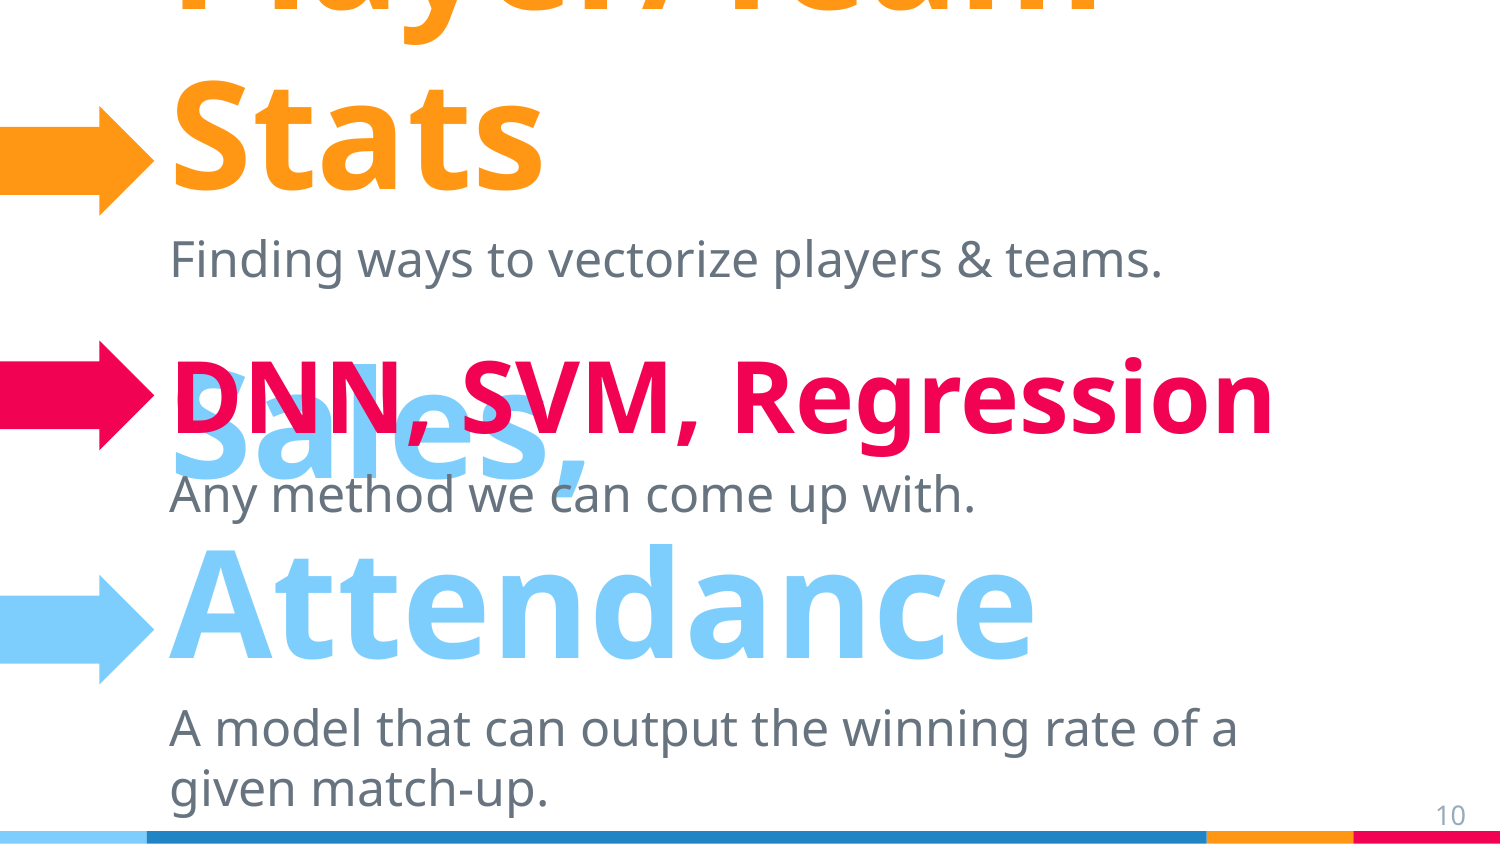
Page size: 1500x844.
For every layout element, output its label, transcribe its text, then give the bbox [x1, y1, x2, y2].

title Player/Team Stats [154, 87, 1444, 235]
subtitle Finding ways to vectorize players & teams. [154, 212, 1388, 289]
slide_number 10 [1391, 783, 1482, 835]
text_box [0, 106, 155, 216]
subtitle A model that can output the winning rate of a given match-up. [154, 681, 1388, 829]
title Sales, Attendance [154, 556, 1388, 681]
text_box [0, 340, 155, 451]
subtitle Any method we can come up with. [154, 447, 1388, 524]
text_box [0, 574, 155, 685]
title DNN, SVM, Regression [154, 321, 1388, 447]
